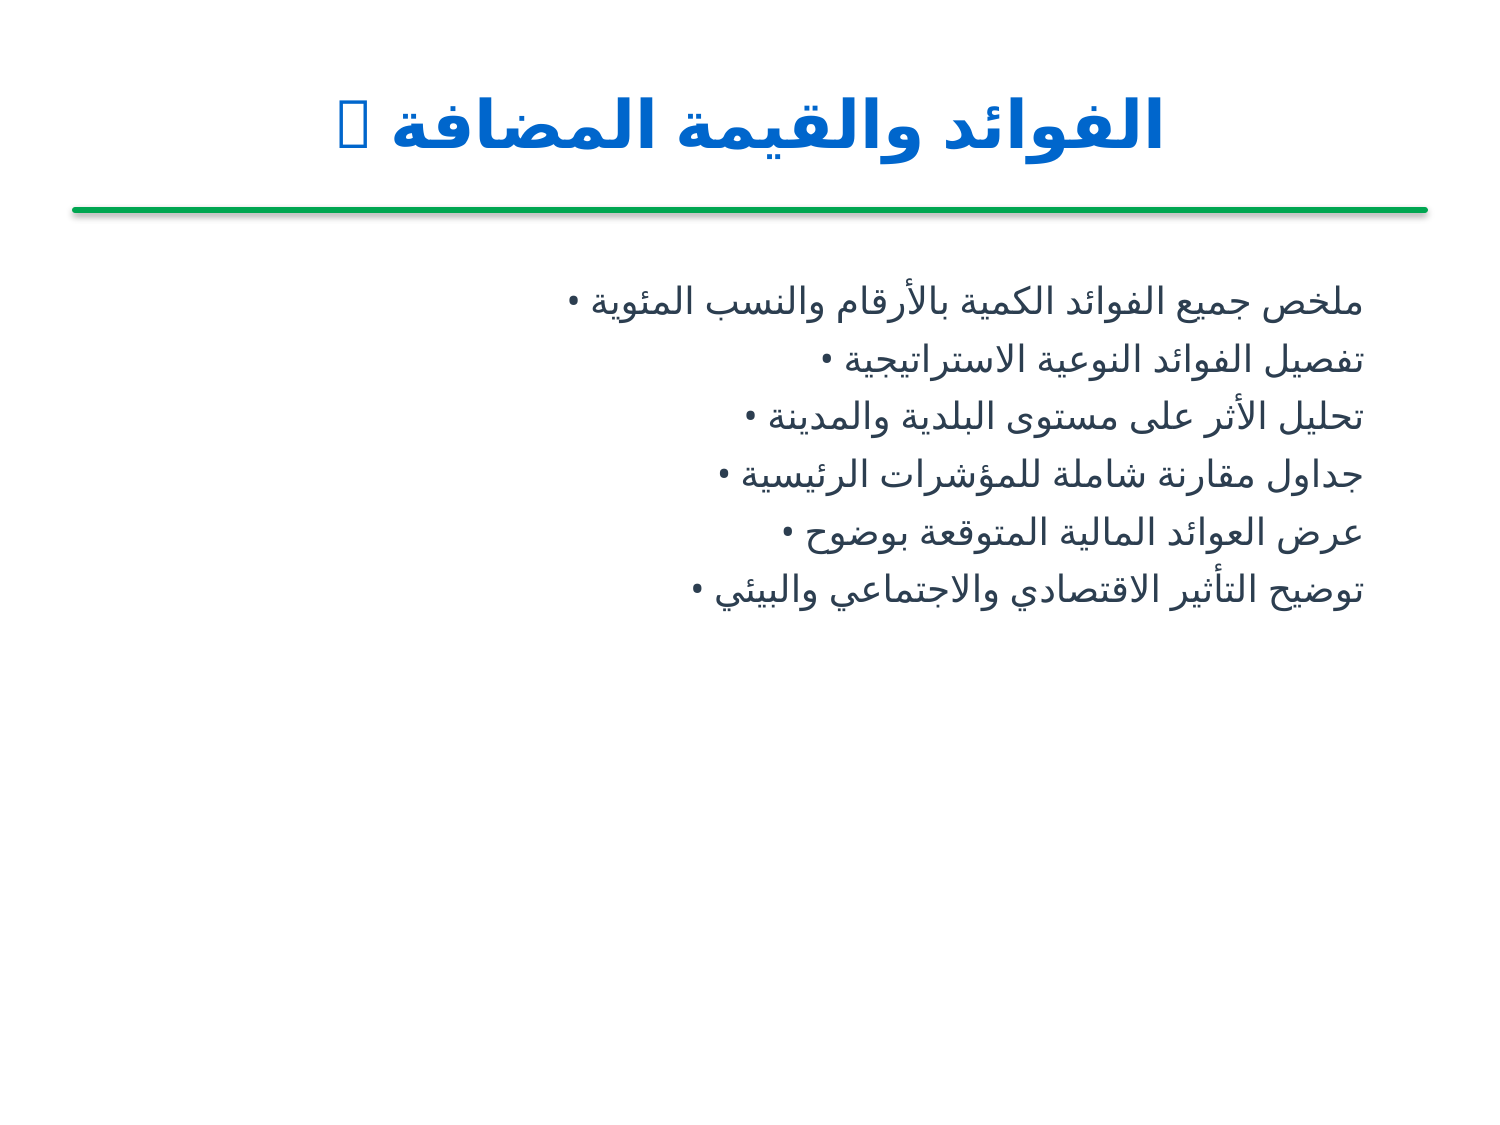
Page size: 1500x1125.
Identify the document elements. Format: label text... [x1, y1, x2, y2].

text_box 💎 الفوائد والقيمة المضافة [318, 74, 1182, 170]
text_box • ملخص جميع الفوائد الكمية بالأرقام والنسب المئوية • تفصيل الفوائد النوعية الاستراتيجية • تحليل الأثر على مستوى البلدية والمدينة • جداول مقارنة شاملة للمؤشرات الرئيسية • عرض العوائد المالية المتوقعة بوضوح • توضيح التأثير الاقتصادي والاجتماعي والبيئي [119, 269, 1380, 618]
